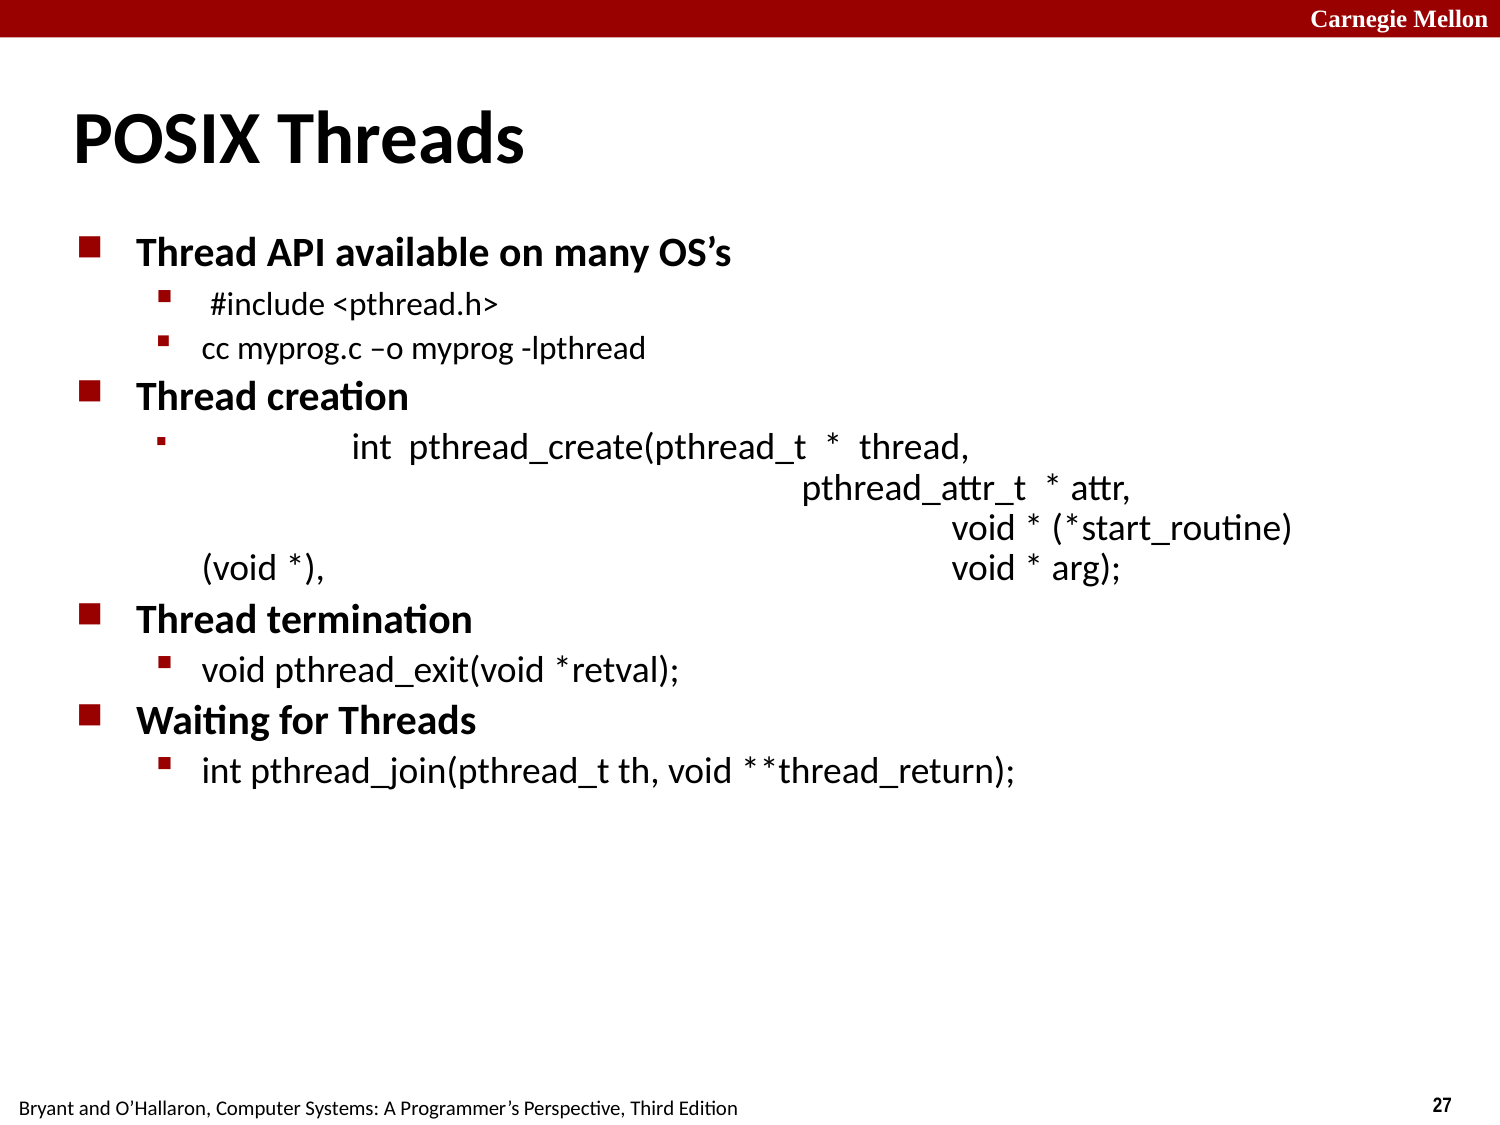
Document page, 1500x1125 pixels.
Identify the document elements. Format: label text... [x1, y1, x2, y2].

text_box POSIX Threads [58, 71, 1304, 197]
text_box Thread API available on many OS’s #include <pthread.h> cc myprog.c –o myprog -lpthread Thread creation int pthread_create(pthread_t * thread, pthread_attr_t * attr, void * (*start_routine)(void *), void * arg); Thread termination void pthread_exit(void *retval); Waiting for Threads int pthread_join(pthread_t th, void **thread_return); [65, 223, 1361, 1039]
